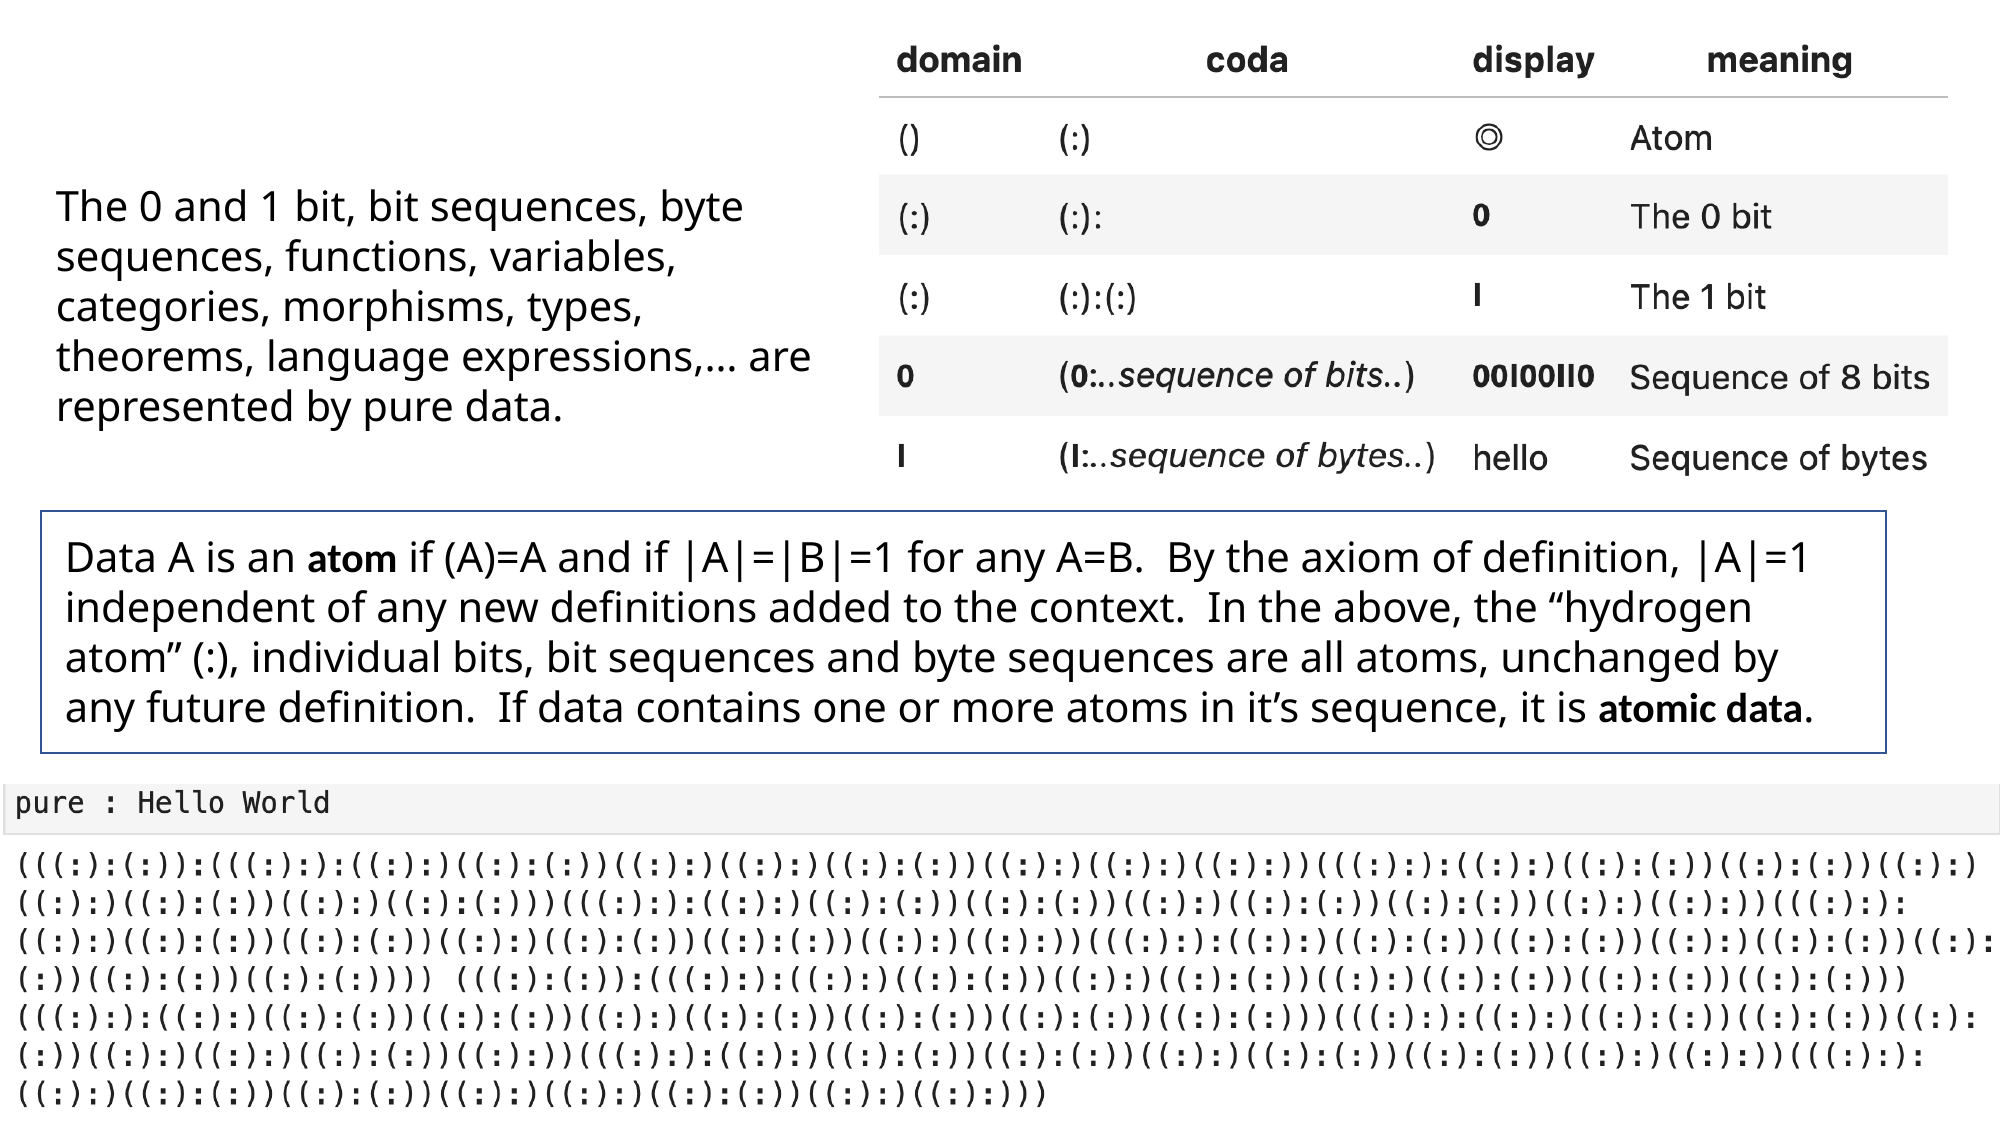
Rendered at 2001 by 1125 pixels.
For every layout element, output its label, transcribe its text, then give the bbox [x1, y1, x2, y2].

text_box [40, 510, 1887, 754]
picture [0, 784, 2000, 1125]
picture [857, 29, 1974, 496]
text_box The 0 and 1 bit, bit sequences, byte sequences, functions, variables, categories, morphisms, types, theorems, language expressions,… are represented by pure data. [41, 172, 835, 438]
